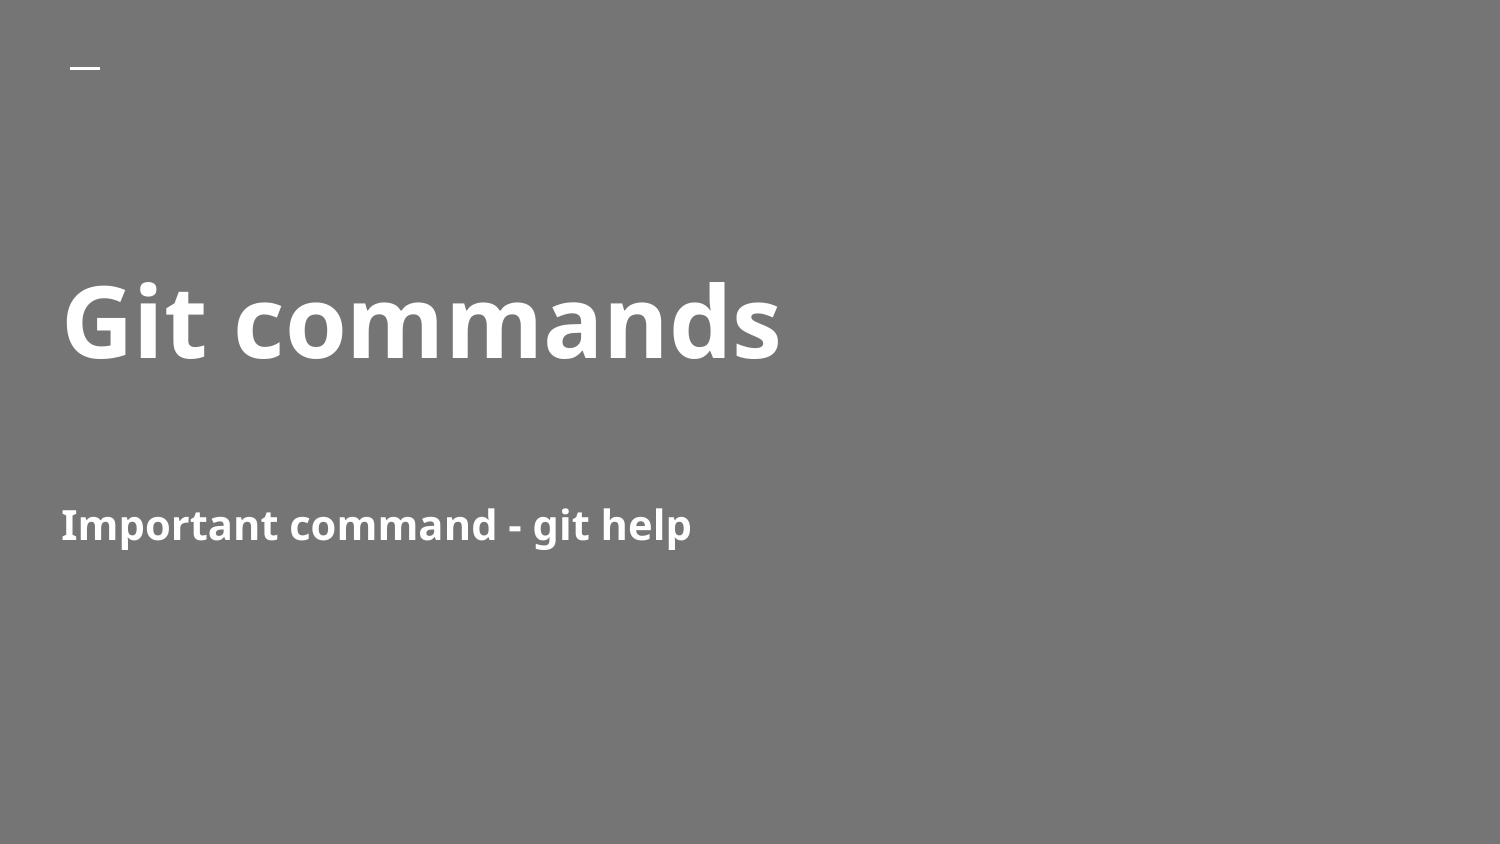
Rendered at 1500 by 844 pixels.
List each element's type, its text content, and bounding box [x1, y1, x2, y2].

title Git commands Important command - git help [46, 116, 1071, 746]
